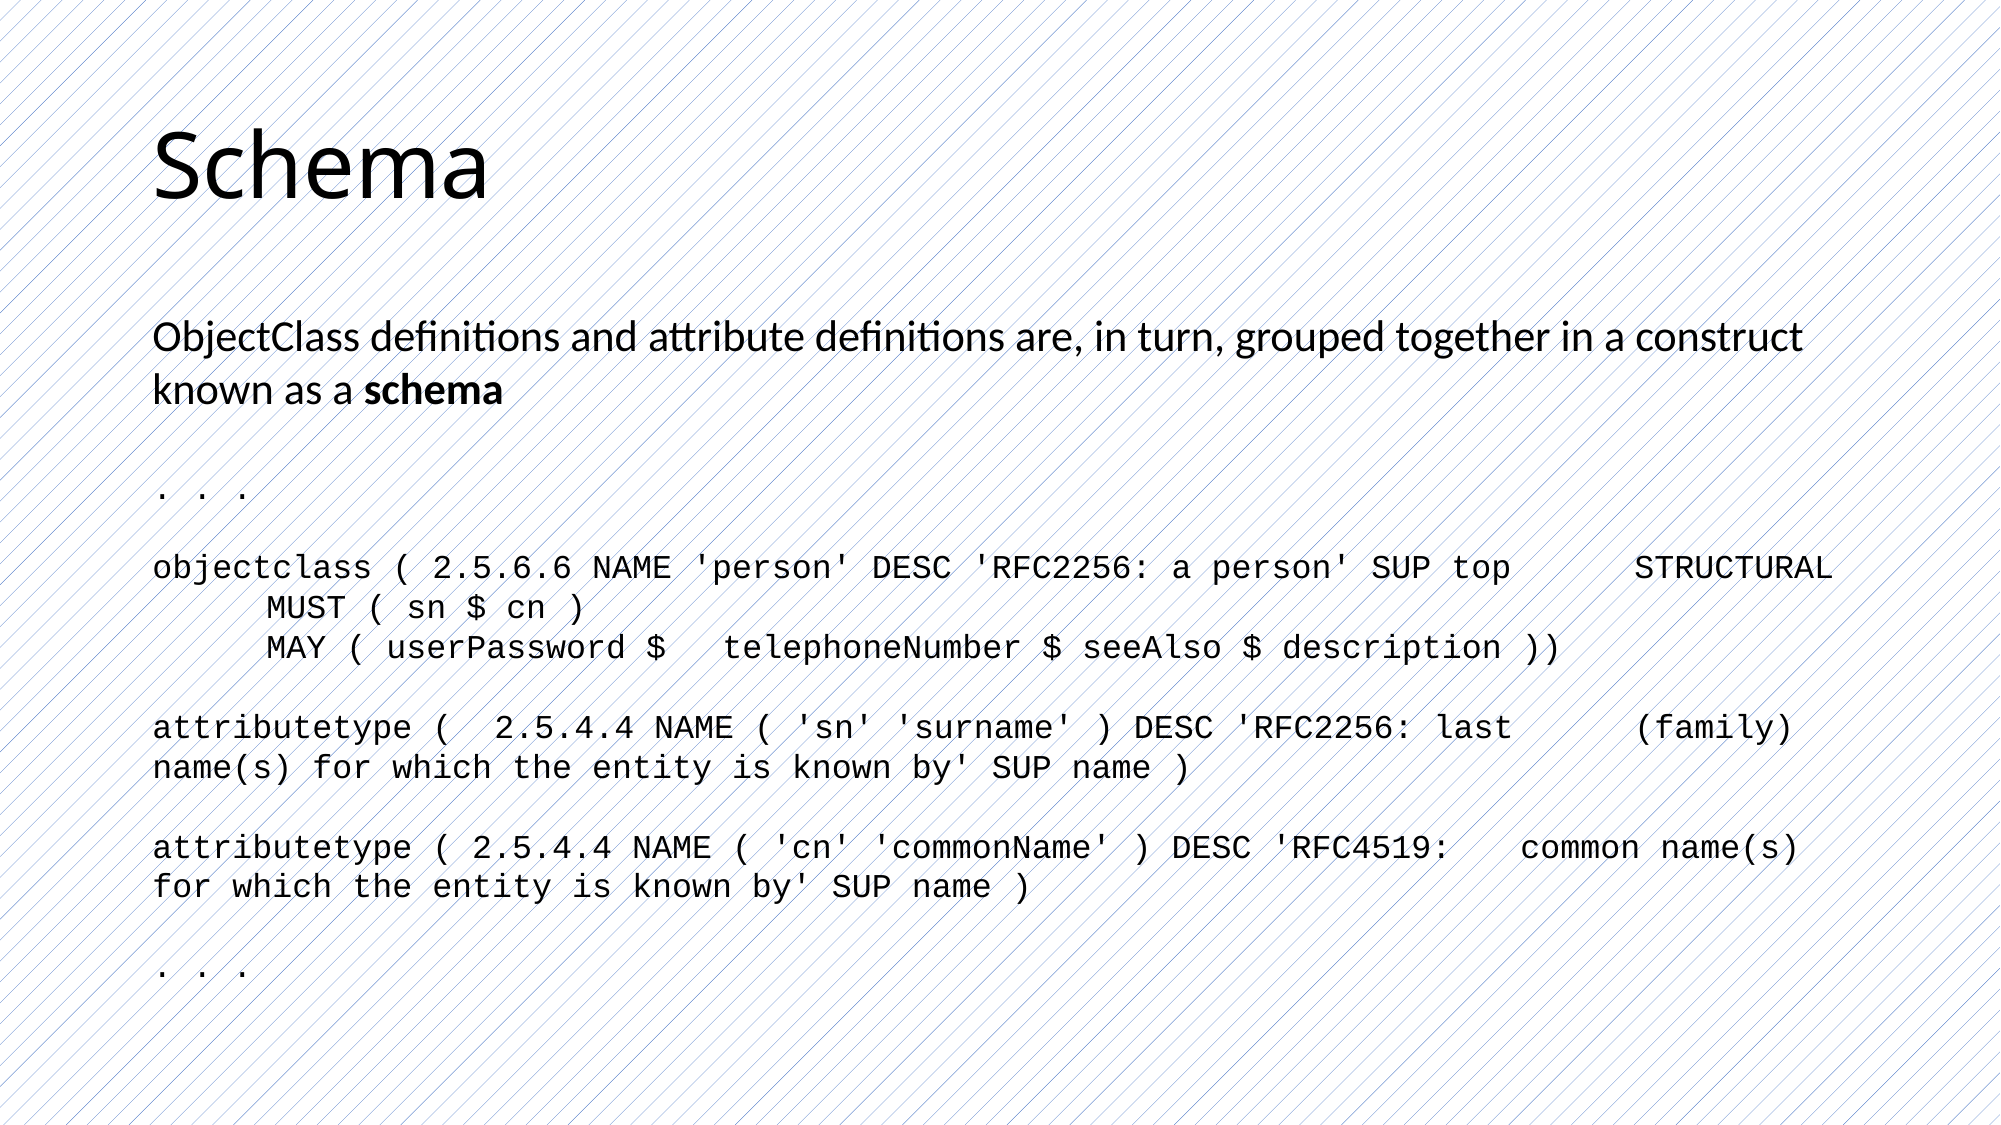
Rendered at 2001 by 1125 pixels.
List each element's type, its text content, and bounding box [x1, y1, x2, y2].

list ObjectClass definitions and attribute definitions are, in turn, grouped together in a construct known as a schema . . . objectclass ( 2.5.6.6 NAME 'person' DESC 'RFC2256: a person' SUP top STRUCTURAL MUST ( sn $ cn ) MAY ( userPassword $ telephoneNumber $ seeAlso $ description )) attributetype ( 2.5.4.4 NAME ( 'sn' 'surname' ) DESC 'RFC2256: last (family) name(s) for which the entity is known by' SUP name ) attributetype ( 2.5.4.4 NAME ( 'cn' 'commonName' ) DESC 'RFC4519: common name(s) for which the entity is known by' SUP name ) . . . [137, 299, 1863, 1014]
title Schema [137, 59, 1863, 278]
